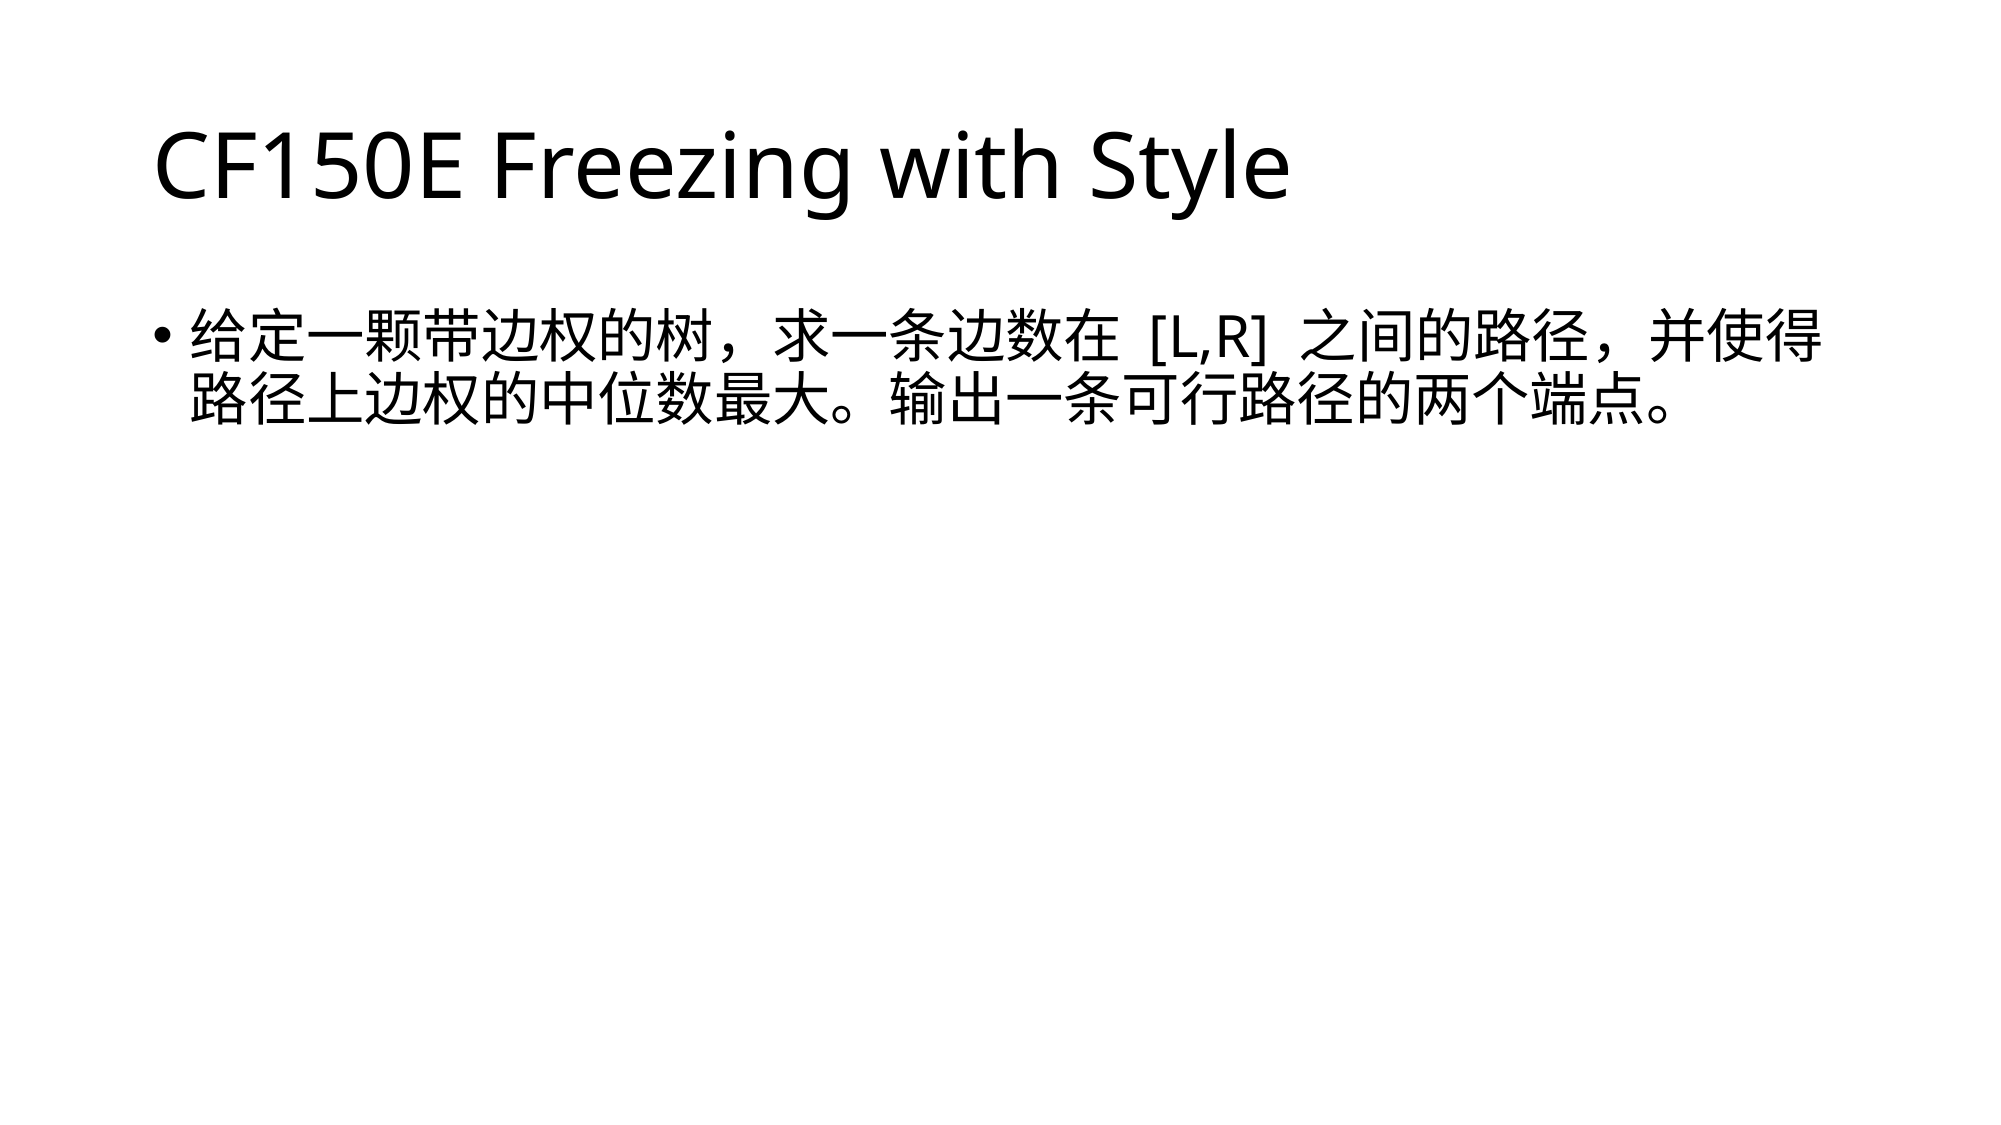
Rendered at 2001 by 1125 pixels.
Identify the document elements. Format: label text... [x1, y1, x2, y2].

title CF150E Freezing with Style [137, 59, 1863, 278]
list 给定一颗带边权的树，求一条边数在 [L,R] 之间的路径，并使得路径上边权的中位数最大。输出一条可行路径的两个端点。 [137, 299, 1863, 1014]
